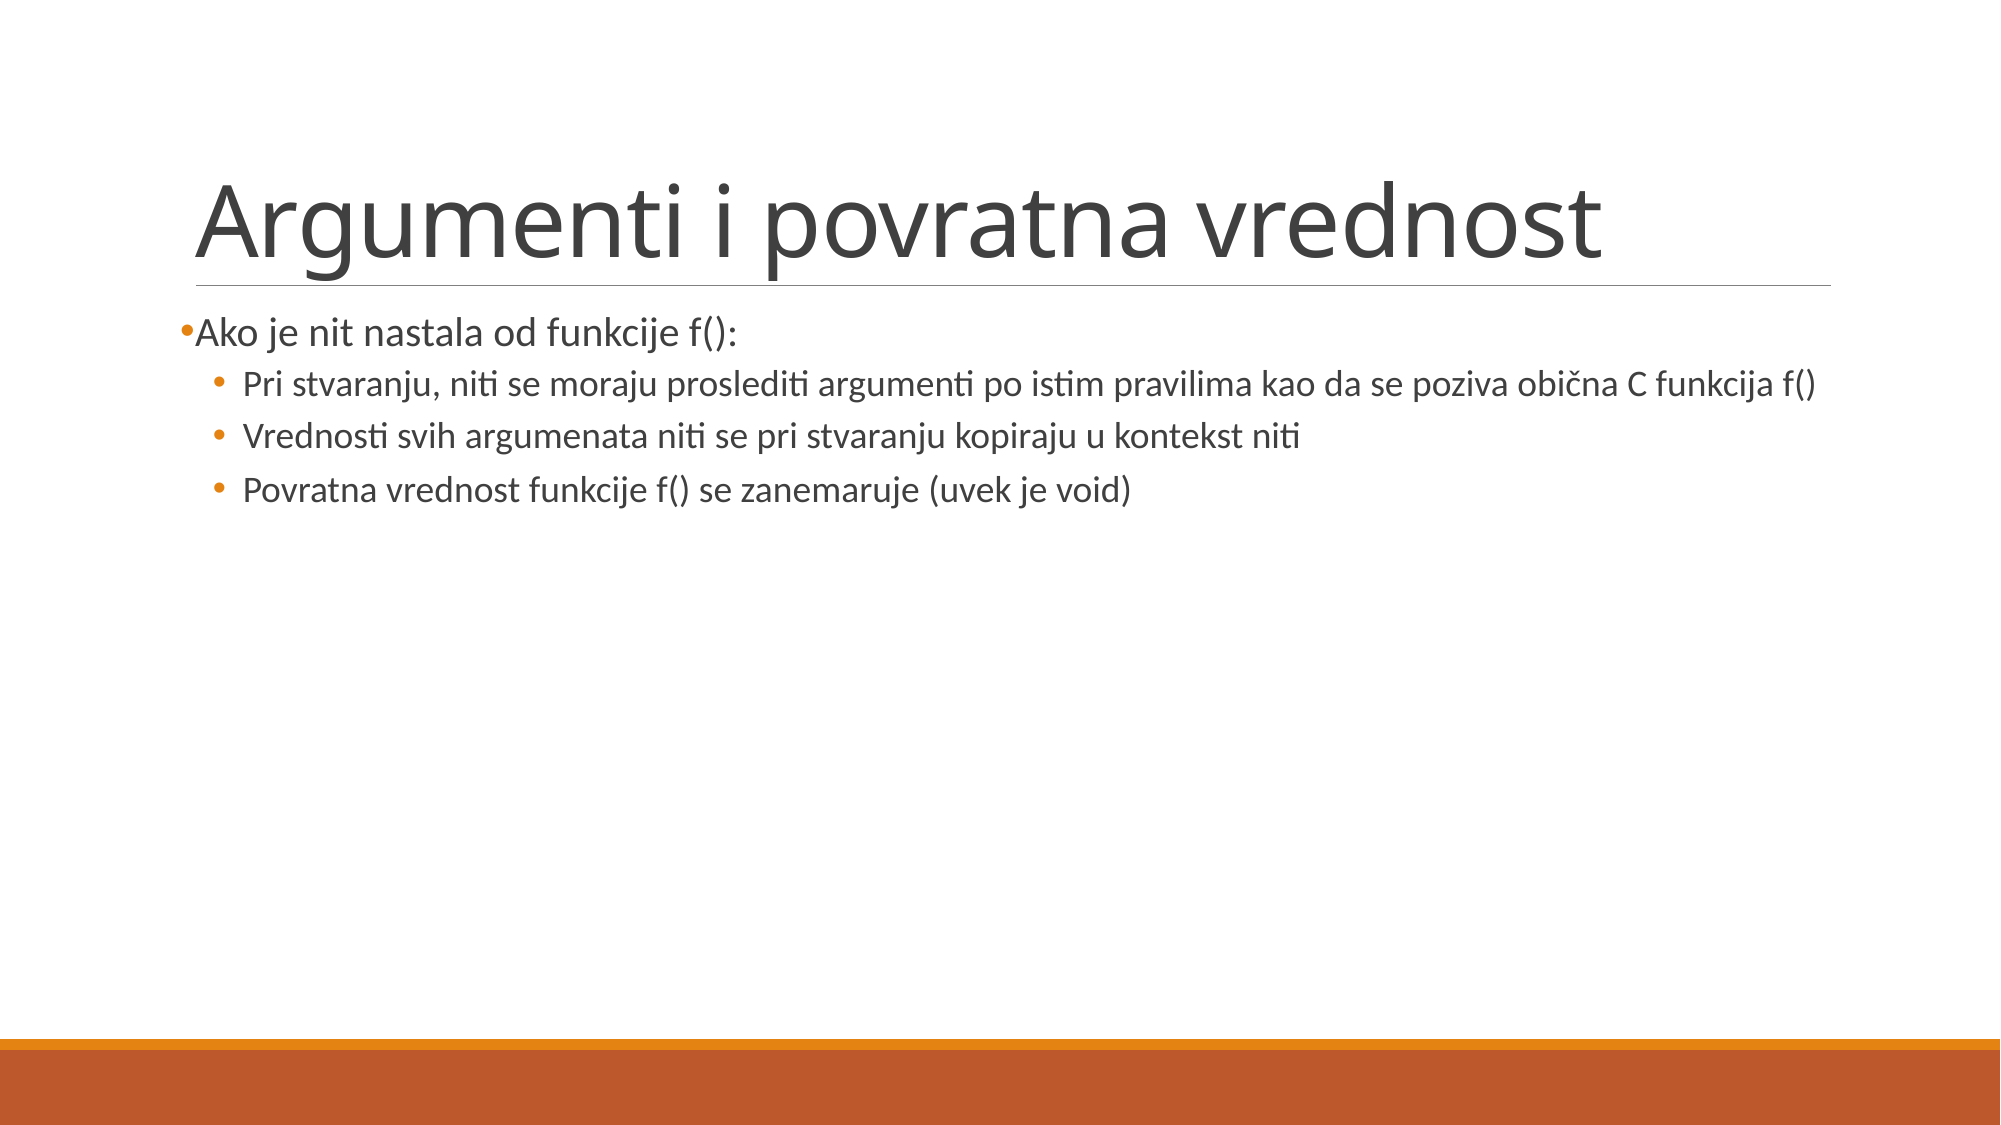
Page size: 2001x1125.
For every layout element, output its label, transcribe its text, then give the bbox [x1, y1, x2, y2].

title Argumenti i povratna vrednost [180, 47, 1830, 285]
list Ako je nit nastala od funkcije f(): Pri stvaranju, niti se moraju proslediti argumenti po istim pravilima kao da se poziva obična C funkcija f() Vrednosti svih argumenata niti se pri stvaranju kopiraju u kontekst niti Povratna vrednost funkcije f() se zanemaruje (uvek je void) [180, 302, 1830, 963]
